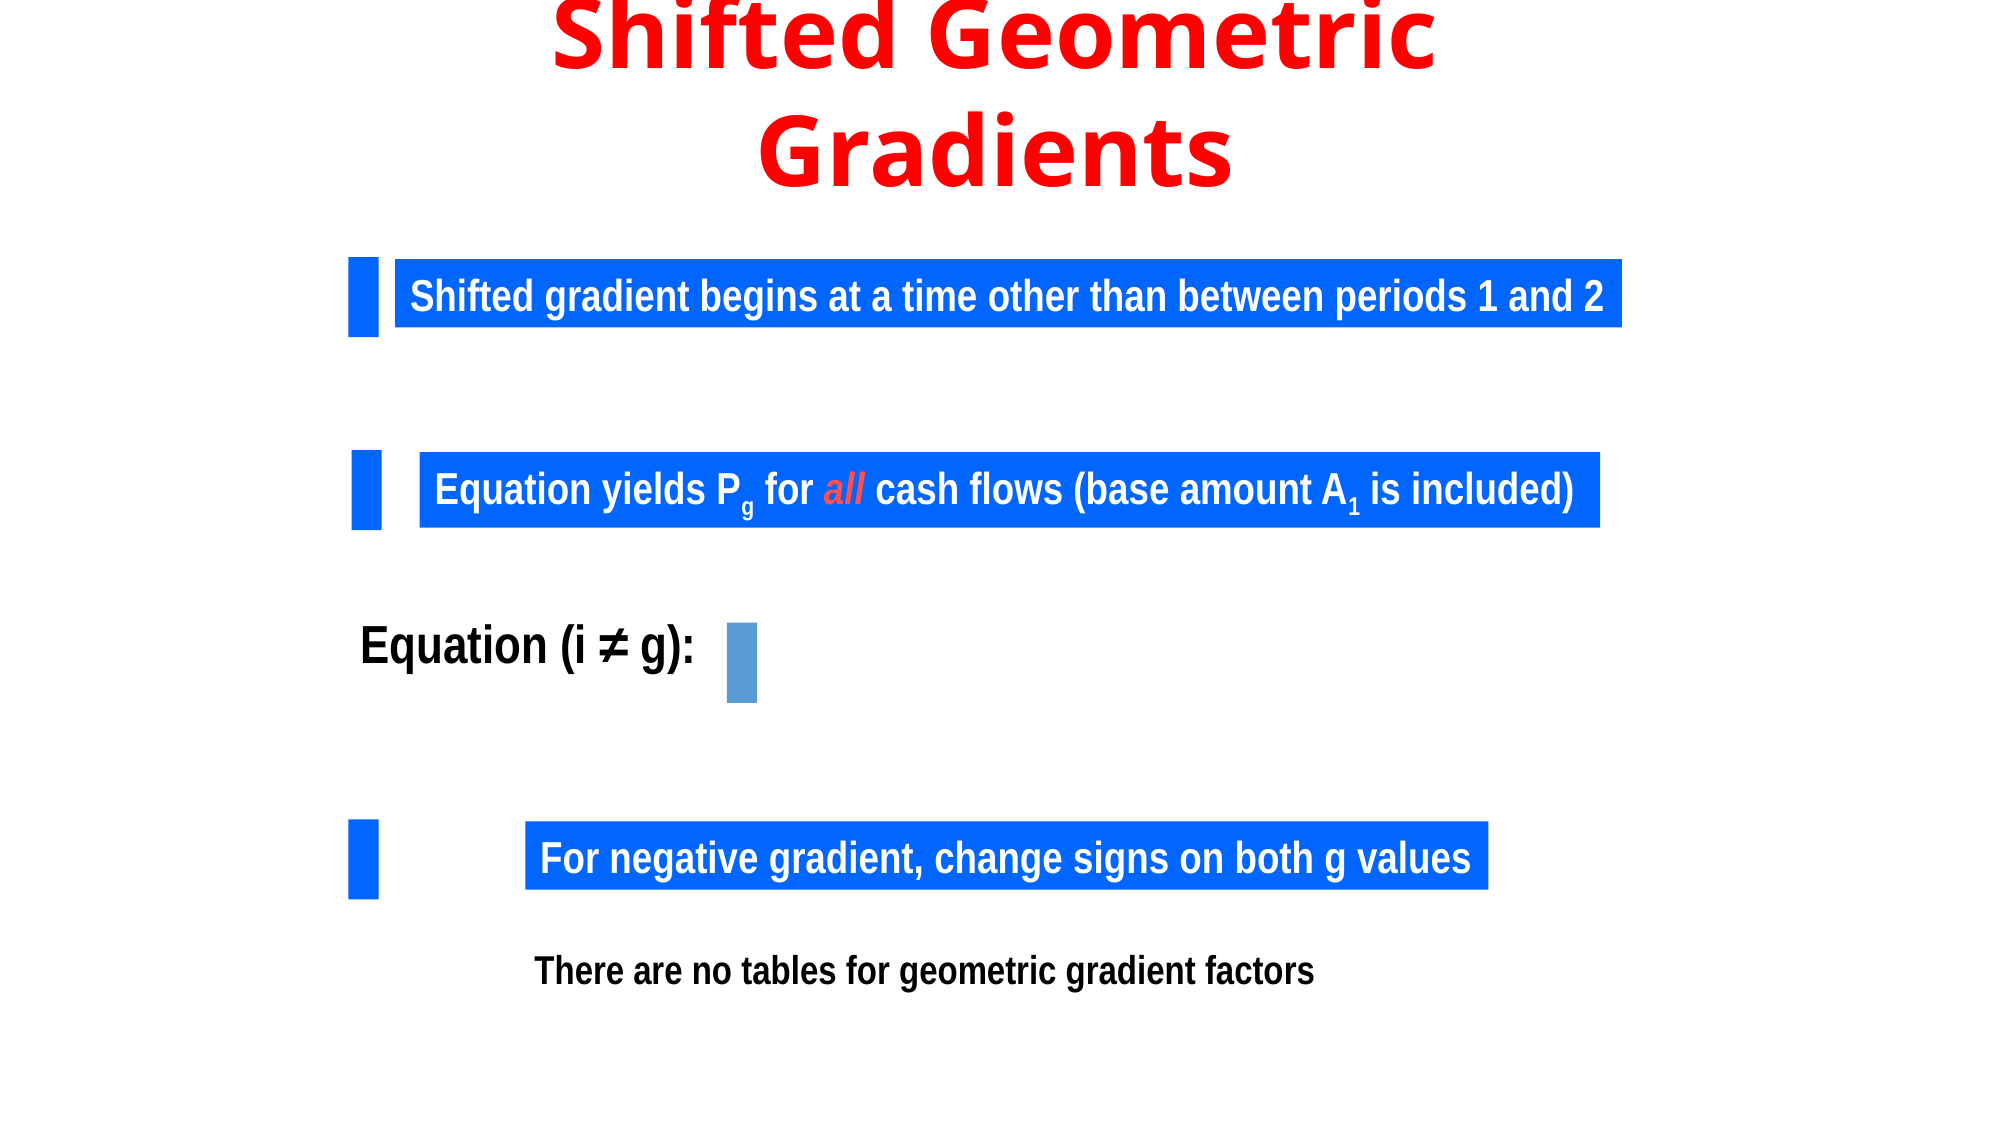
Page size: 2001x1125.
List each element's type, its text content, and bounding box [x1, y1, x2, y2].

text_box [348, 257, 1625, 338]
text_box Shifted Geometric Gradients [380, 28, 1610, 149]
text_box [348, 819, 1491, 900]
text_box There are no tables for geometric gradient factors [519, 937, 1331, 1001]
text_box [351, 449, 1605, 531]
text_box Equation (i ≠ g): [345, 602, 712, 682]
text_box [705, 616, 1335, 703]
